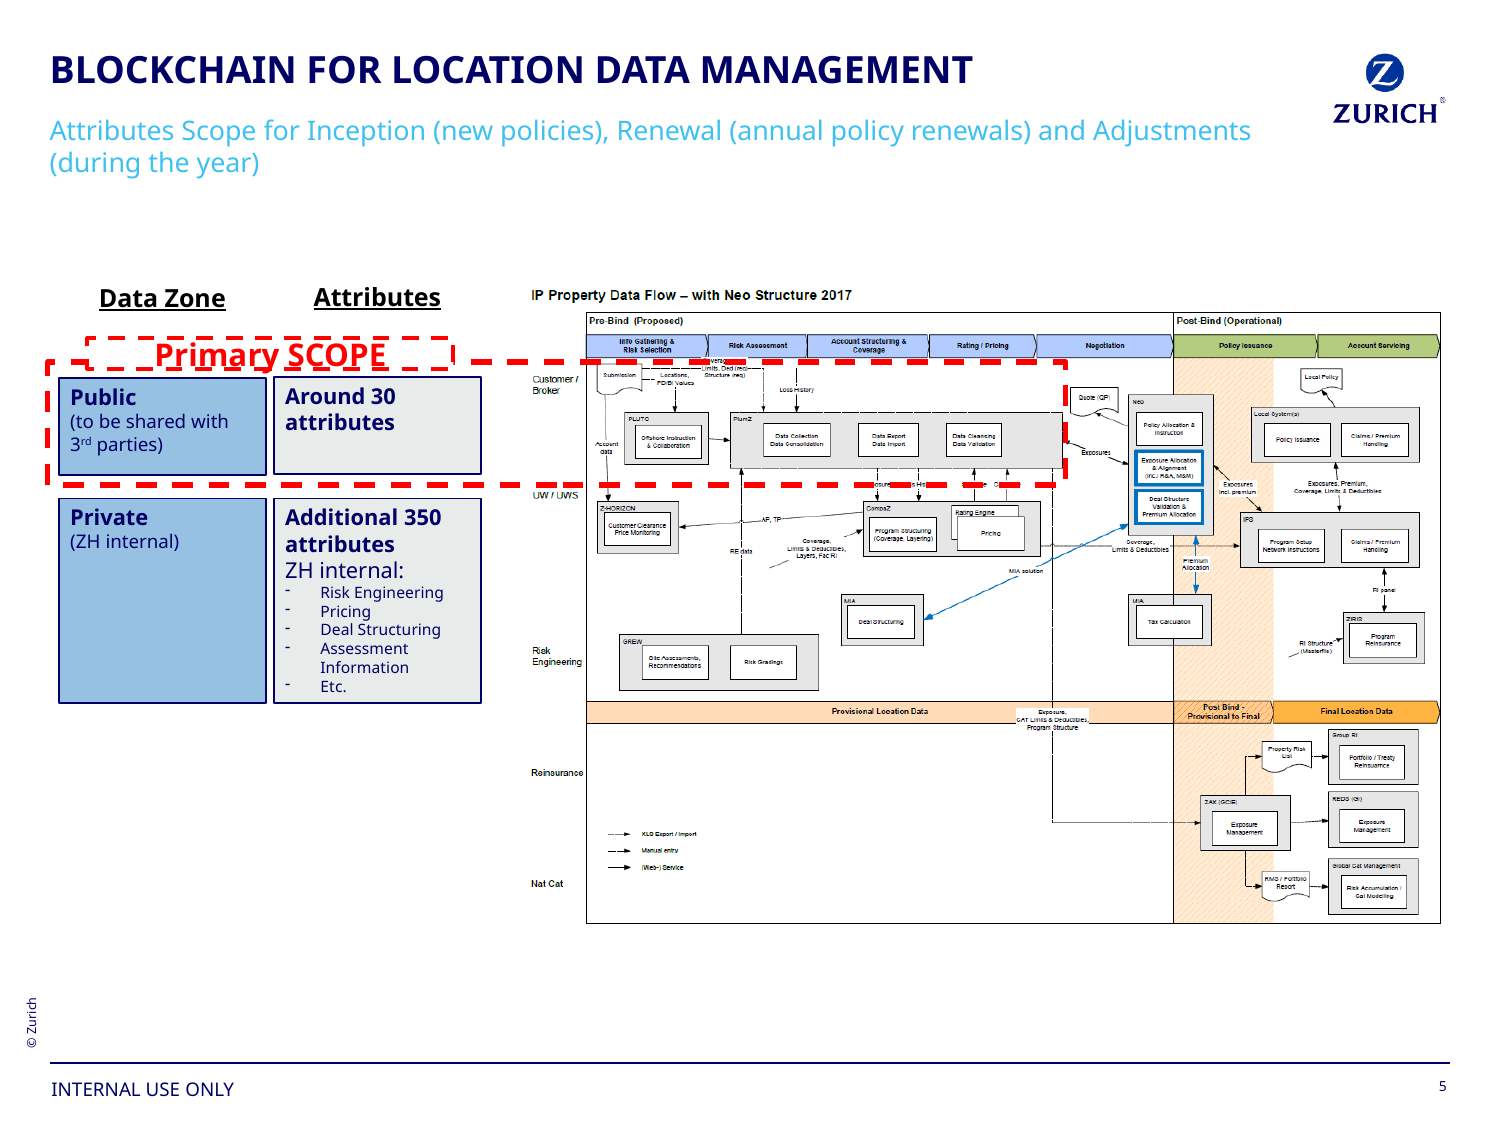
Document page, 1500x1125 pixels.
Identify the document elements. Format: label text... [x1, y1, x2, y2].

text_box Private (ZH internal) [58, 498, 266, 703]
text_box Attributes [274, 279, 482, 314]
picture [520, 285, 1443, 926]
text_box Around 30 attributes [274, 377, 482, 475]
text_box Additional 350 attributes ZH internal: Risk Engineering Pricing Deal Structuring Assessment Information Etc. [274, 498, 482, 703]
text_box [47, 362, 515, 485]
text_box Primary SCOPE [87, 338, 454, 369]
text_box BLOCKCHAIN FOR LOCATION DATA MANAGEMENT [49, 51, 1306, 111]
picture [1330, 50, 1447, 126]
text_box Attributes Scope for Inception (new policies), Renewal (annual policy renewals) and Adjustments (during the year) [49, 113, 1318, 178]
slide_number 5 [1387, 1076, 1448, 1103]
text_box Data Zone [58, 279, 266, 315]
